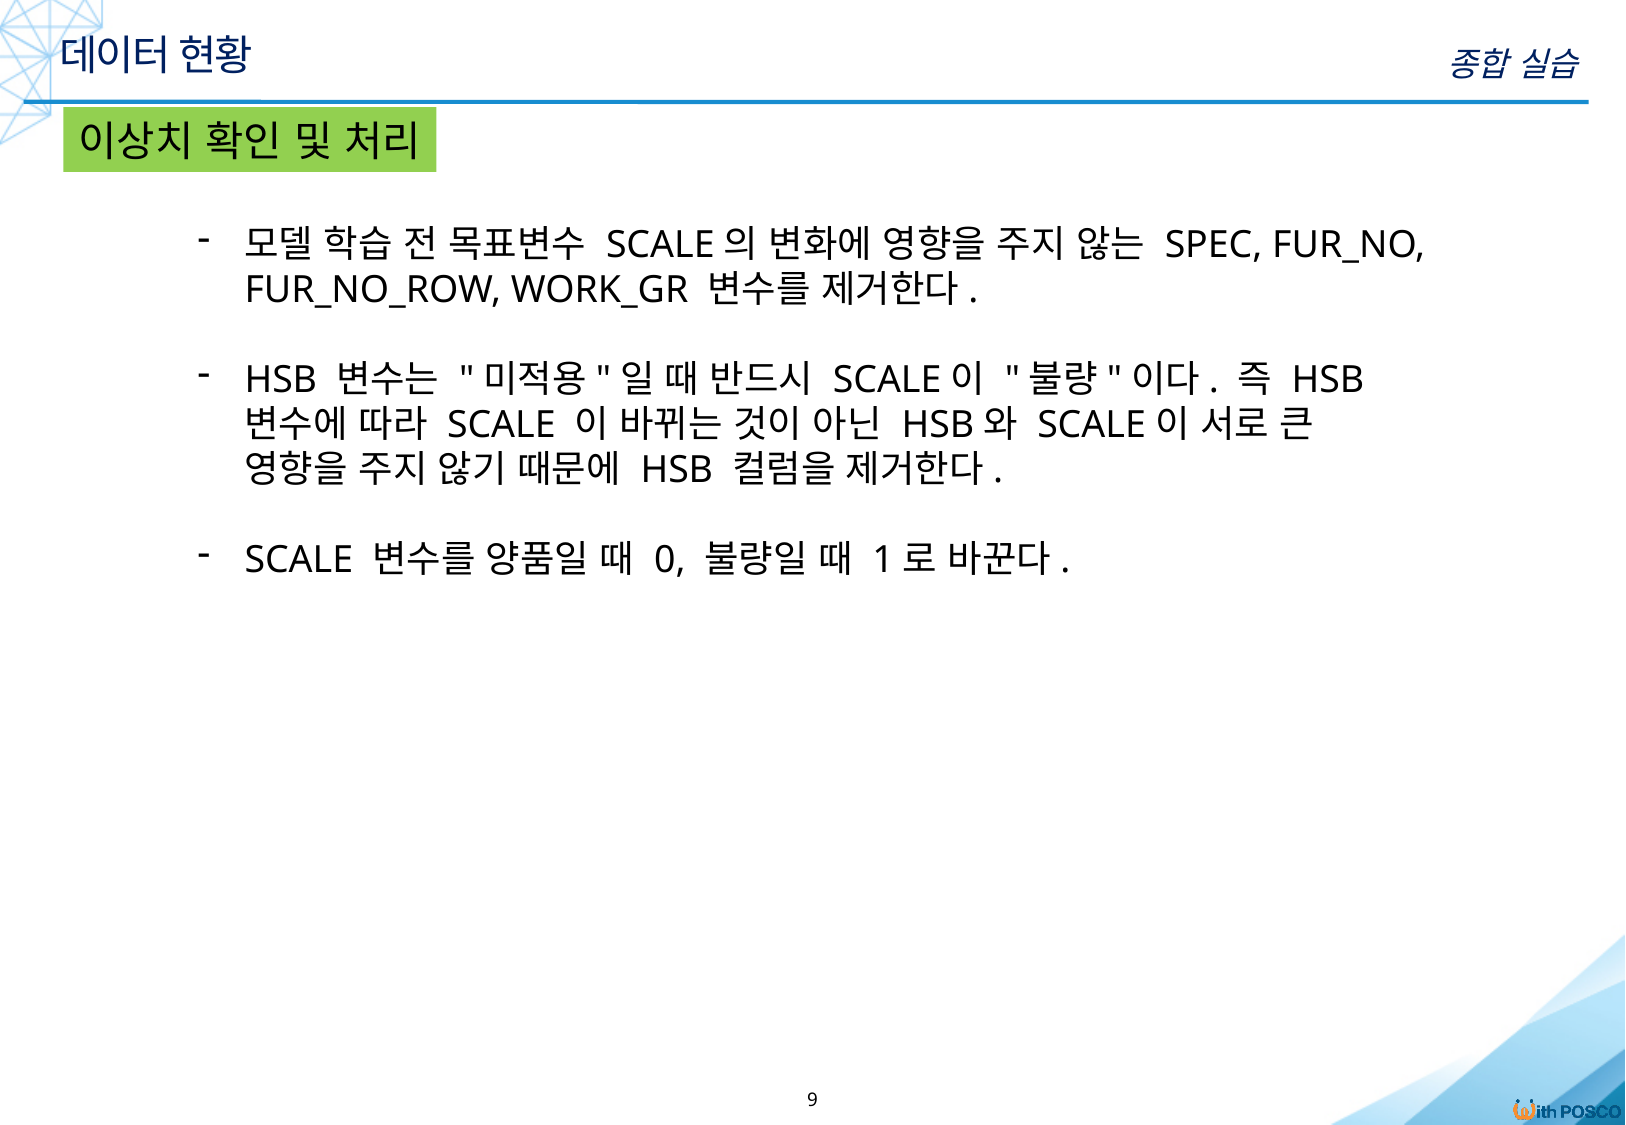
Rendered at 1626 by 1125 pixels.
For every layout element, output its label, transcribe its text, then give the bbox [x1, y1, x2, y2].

text_box 이상치 확인 및 처리 [63, 107, 437, 172]
text_box 데이터 현황 [44, 21, 1321, 87]
text_box 모델 학습 전 목표변수 SCALE의 변화에 영향을 주지 않는 SPEC, FUR_NO, FUR_NO_ROW, WORK_GR 변수를 제거한다. HSB 변수는 "미적용"일 때 반드시 SCALE이 "불량"이다. 즉 HSB 변수에 따라 SCALE 이 바뀌는 것이 아닌 HSB와 SCALE이 서로 큰 영향을 주지 않기 때문에 HSB 컬럼을 제거한다. SCALE 변수를 양품일 때 0, 불량일 때 1로 바꾼다. [183, 212, 1442, 588]
picture [0, 0, 1625, 1125]
text_box 종합 실습 [1321, 35, 1594, 81]
